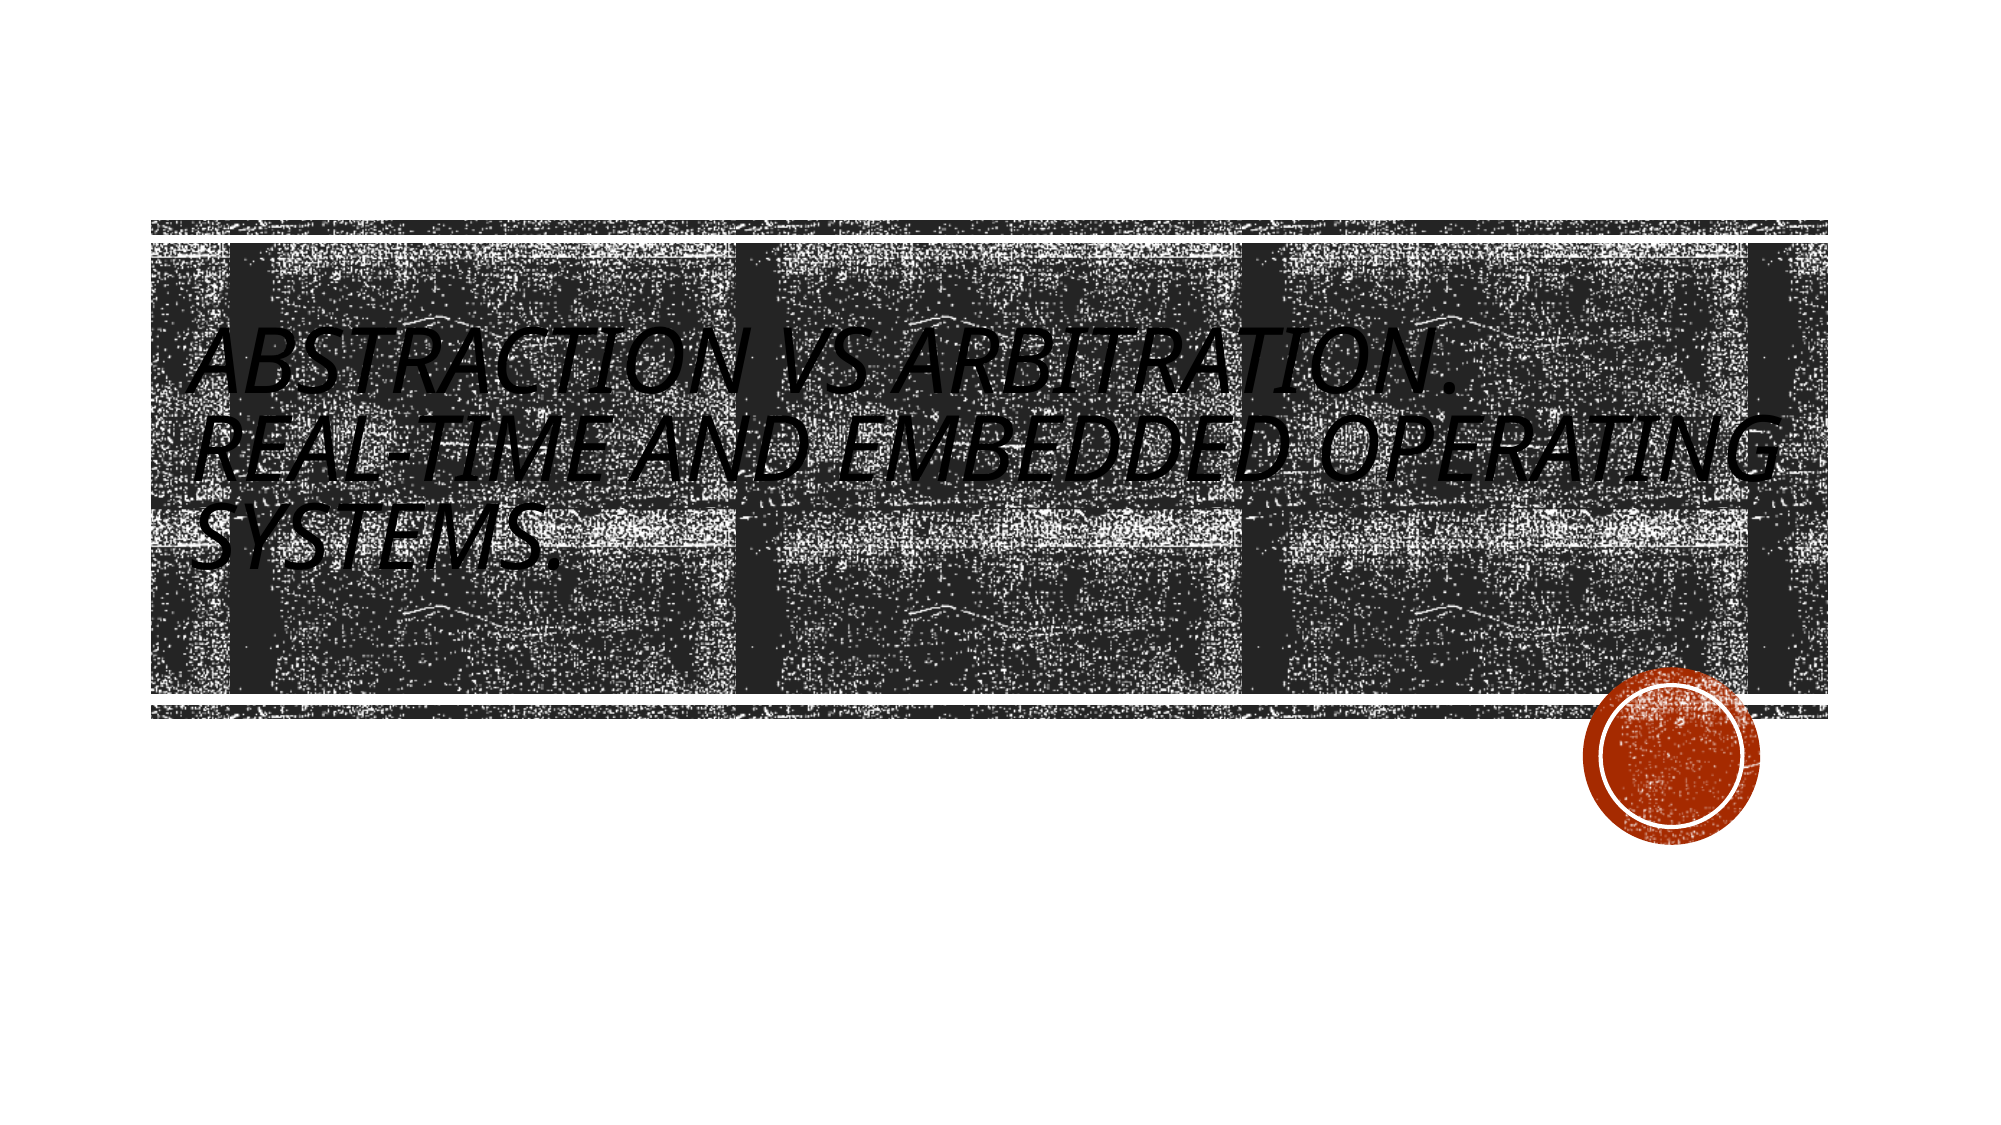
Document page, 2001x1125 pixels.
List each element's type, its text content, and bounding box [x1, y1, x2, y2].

subtitle [175, 713, 1470, 890]
title Abstraction vs Arbitration. Real-Time and Embedded Operating Systems. [175, 280, 1950, 630]
